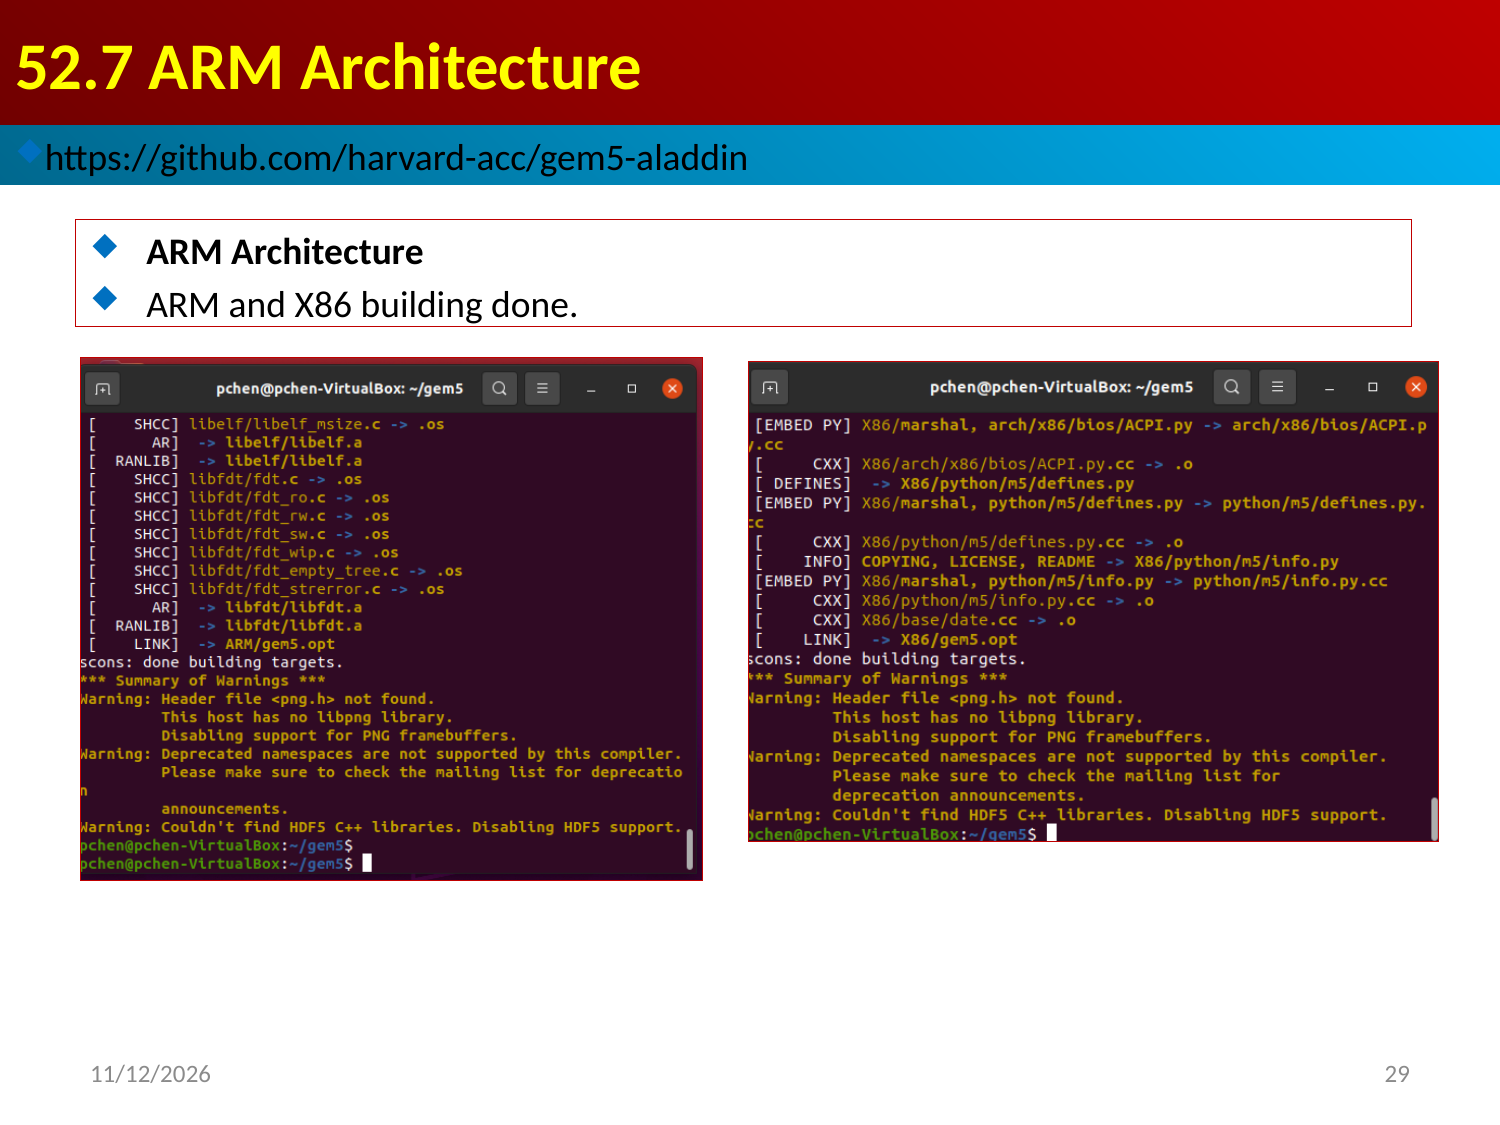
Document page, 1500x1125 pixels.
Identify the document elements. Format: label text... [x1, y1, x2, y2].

picture [747, 361, 1439, 843]
slide_number 29 [1074, 1042, 1425, 1103]
subtitle ARM Architecture ARM and X86 building done. [75, 219, 1412, 327]
text_box https://github.com/harvard-acc/gem5-aladdin [0, 125, 1500, 185]
title 52.7 ARM Architecture [0, 0, 1500, 125]
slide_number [75, 1042, 425, 1103]
picture [79, 357, 703, 881]
